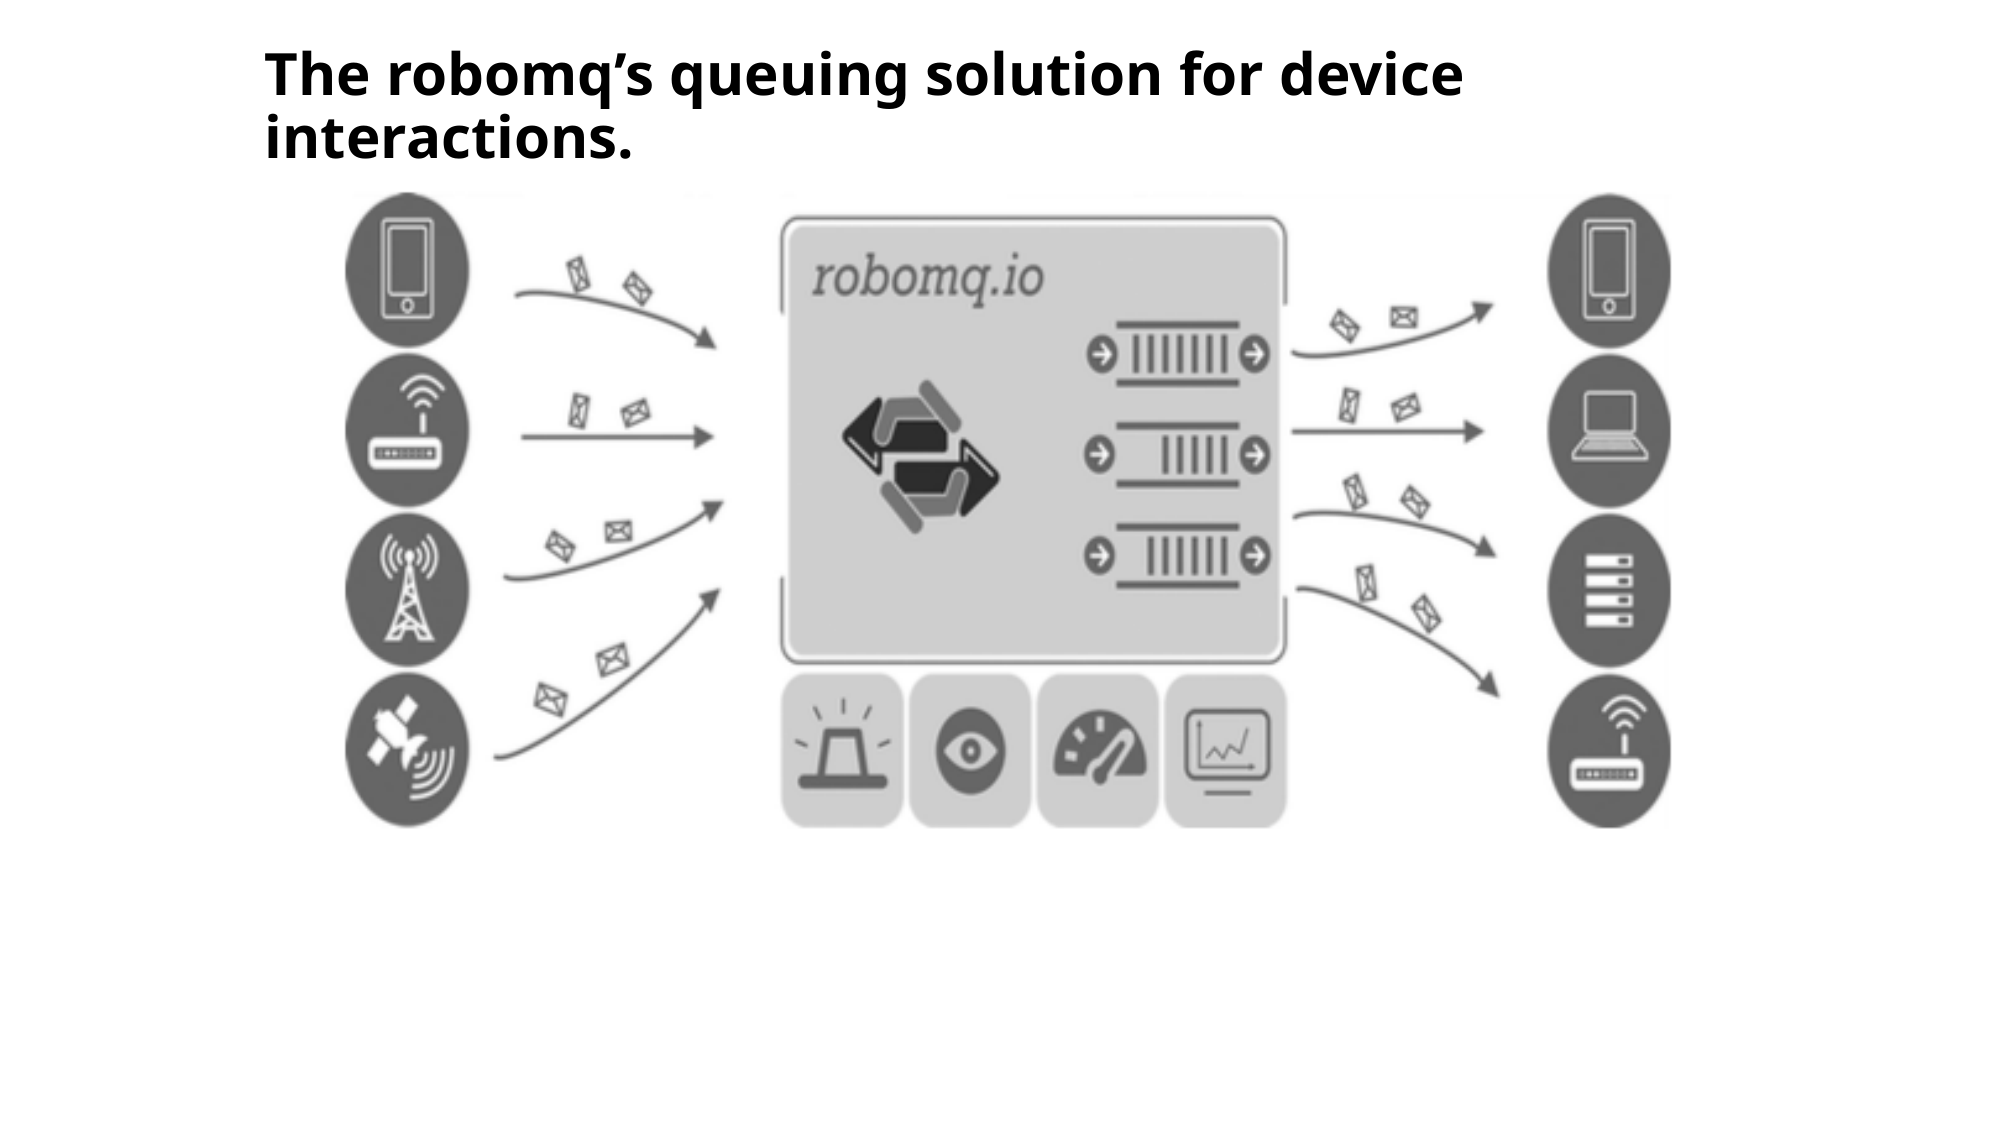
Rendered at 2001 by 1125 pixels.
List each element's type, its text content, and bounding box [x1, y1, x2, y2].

title The robomq’s queuing solution for device interactions. [249, 45, 1750, 172]
picture [314, 171, 1701, 841]
